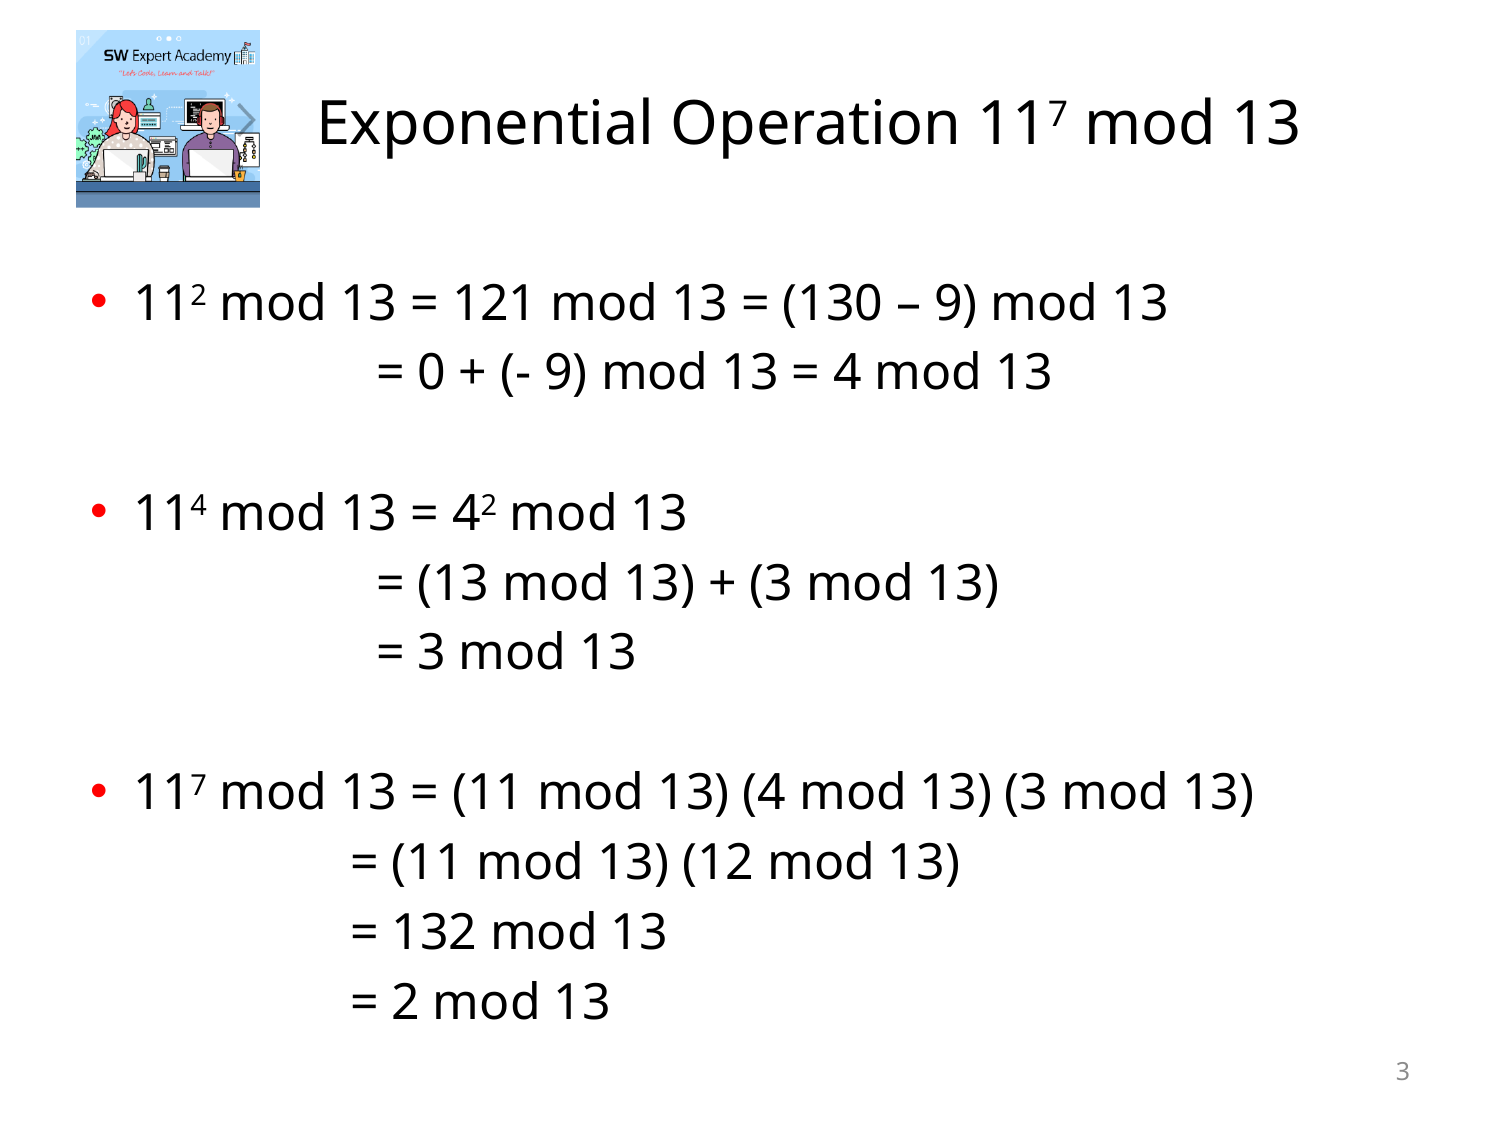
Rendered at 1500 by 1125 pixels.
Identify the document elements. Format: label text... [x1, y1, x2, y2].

picture [76, 30, 260, 208]
slide_number 3 [1074, 1042, 1425, 1103]
title Exponential Operation 117 mod 13 [301, 43, 1361, 196]
list 112 mod 13 = 121 mod 13 = (130 – 9) mod 13 = 0 + (- 9) mod 13 = 4 mod 13 114 mod 13 = 42 mod 13 = (13 mod 13) + (3 mod 13) = 3 mod 13 117 mod 13 = (11 mod 13) (4 mod 13) (3 mod 13) = (11 mod 13) (12 mod 13) = 132 mod 13 = 2 mod 13 [75, 262, 1459, 1094]
